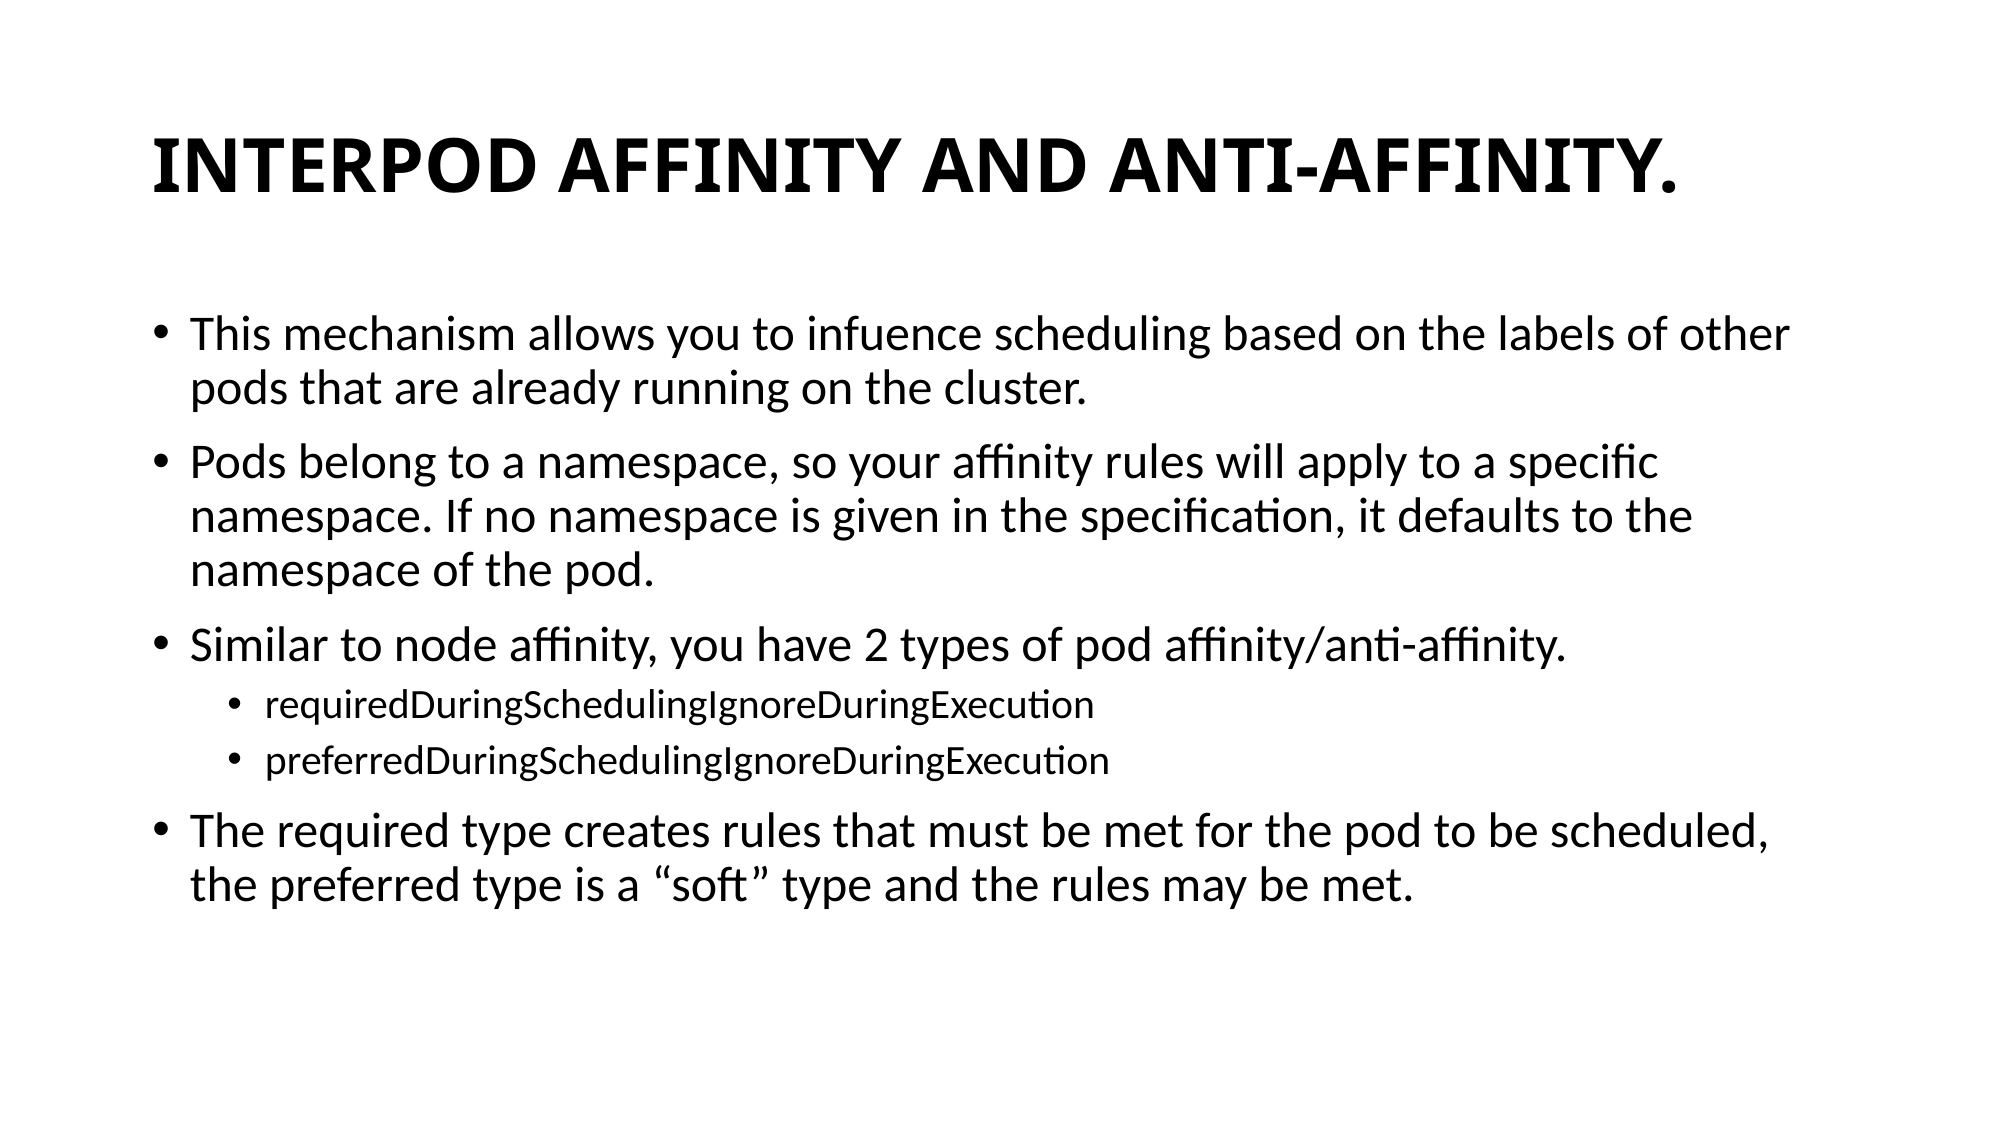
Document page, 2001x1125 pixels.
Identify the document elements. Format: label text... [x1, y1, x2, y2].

list This mechanism allows you to infuence scheduling based on the labels of other pods that are already running on the cluster. Pods belong to a namespace, so your affinity rules will apply to a specific namespace. If no namespace is given in the specification, it defaults to the namespace of the pod. Similar to node affinity, you have 2 types of pod affinity/anti-affinity. requiredDuringSchedulingIgnoreDuringExecution preferredDuringSchedulingIgnoreDuringExecution The required type creates rules that must be met for the pod to be scheduled, the preferred type is a “soft” type and the rules may be met. [137, 299, 1863, 1014]
title INTERPOD AFFINITY AND ANTI-AFFINITY. [137, 59, 1863, 278]
